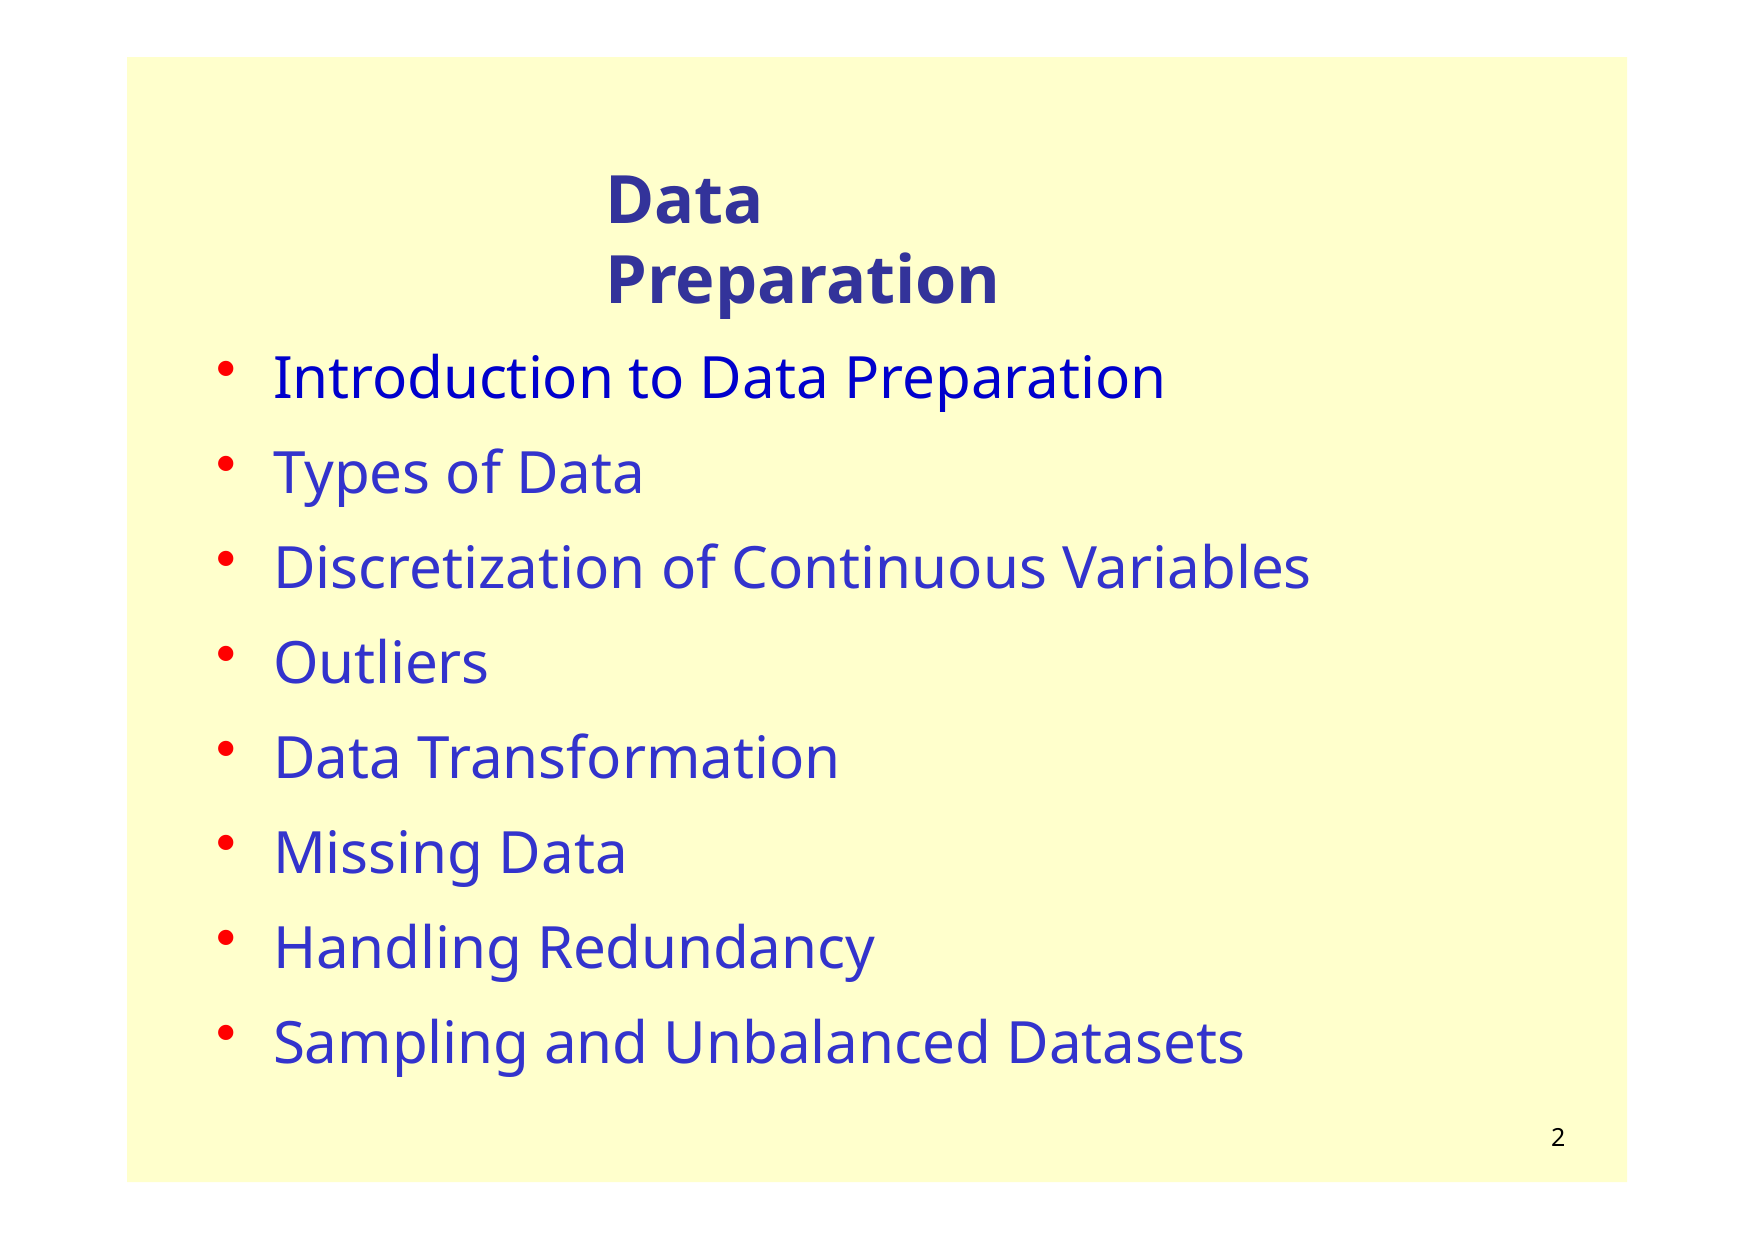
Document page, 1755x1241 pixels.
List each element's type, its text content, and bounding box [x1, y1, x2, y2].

text_box 2 [1546, 1117, 1571, 1156]
title Data Preparation [603, 154, 1157, 313]
text_box Introduction to Data Preparation Types of Data Discretization of Continuous Variables Outliers Data Transformation Missing Data Handling Redundancy Sampling and Unbalanced Datasets [214, 313, 1321, 1076]
